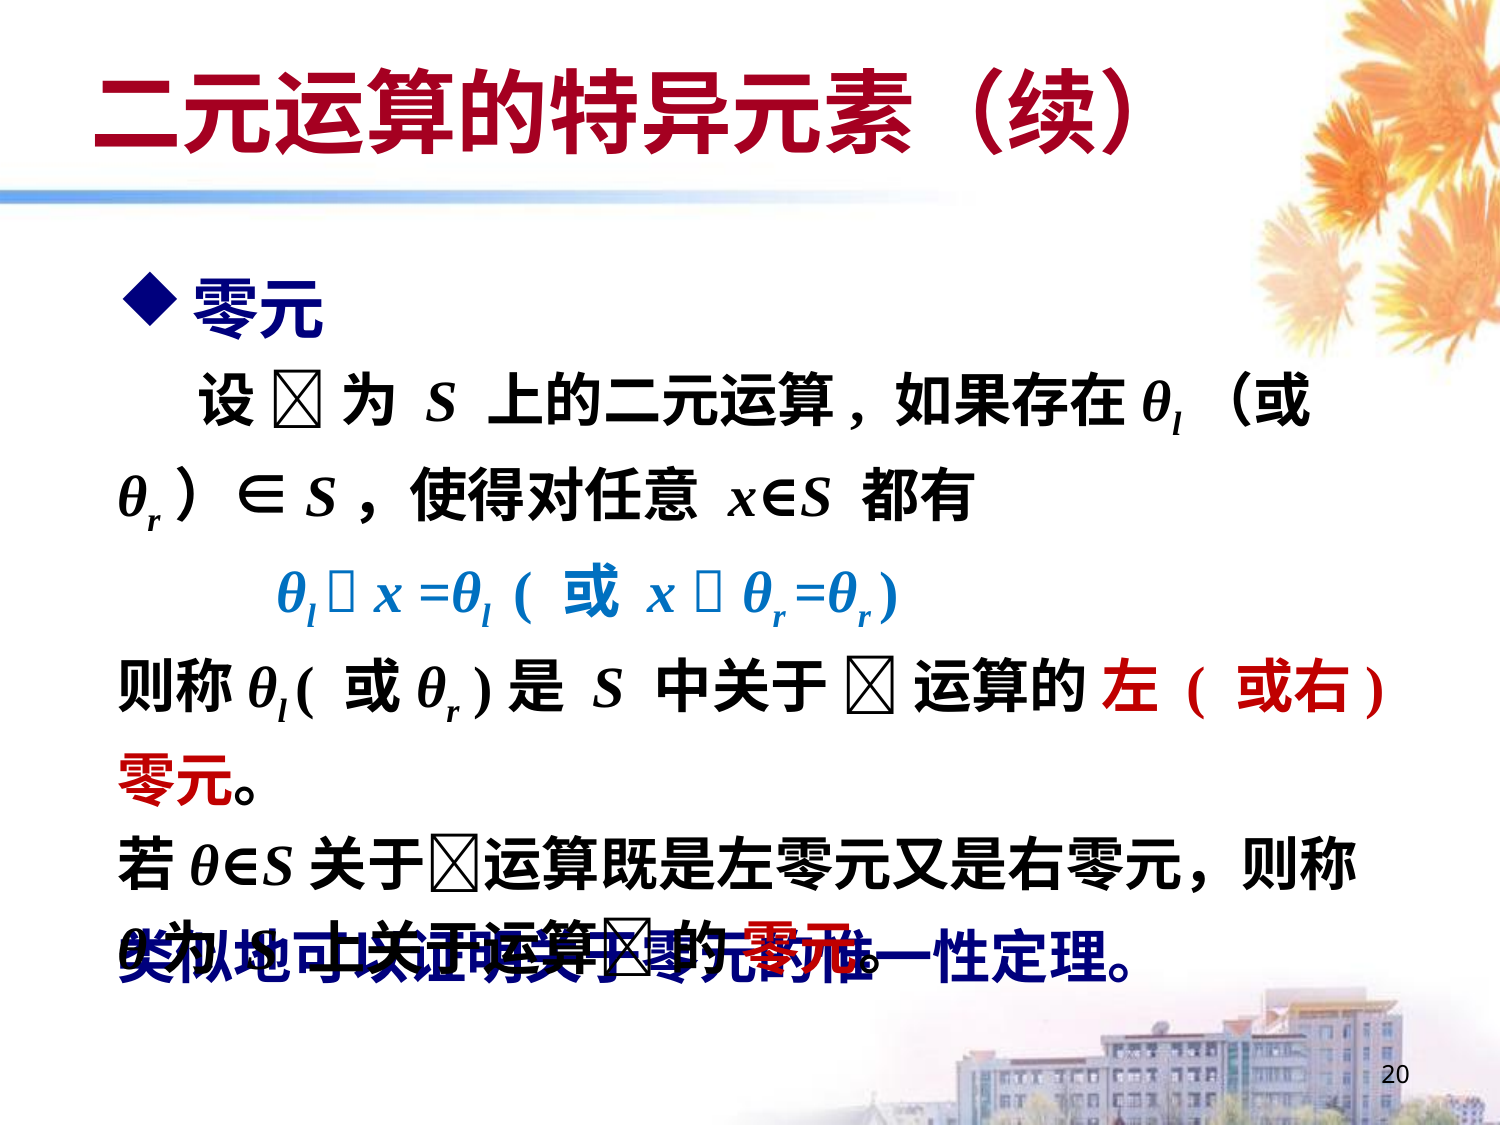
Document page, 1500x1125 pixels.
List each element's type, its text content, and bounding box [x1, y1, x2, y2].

text_box 类似地可以证明关于零元的惟一性定理。 [102, 989, 1413, 998]
title 二元运算的特异元素（续） [75, 0, 1425, 223]
text_box 零元 设  为 S 上的二元运算, 如果存在θl（或θr）∈S，使得对任意 x∈S 都有 θl  x =θl ( 或 x  θr =θr ) 则称θl ( 或θr )是 S 中关于  运算的 左 ( 或右) 零元。 若θ∈S关于运算既是左零元又是右零元，则称θ为 S 上关于运算 的 零元。 [102, 243, 1413, 989]
picture [0, 0, 1500, 1125]
slide_number 20 [1074, 1024, 1426, 1101]
